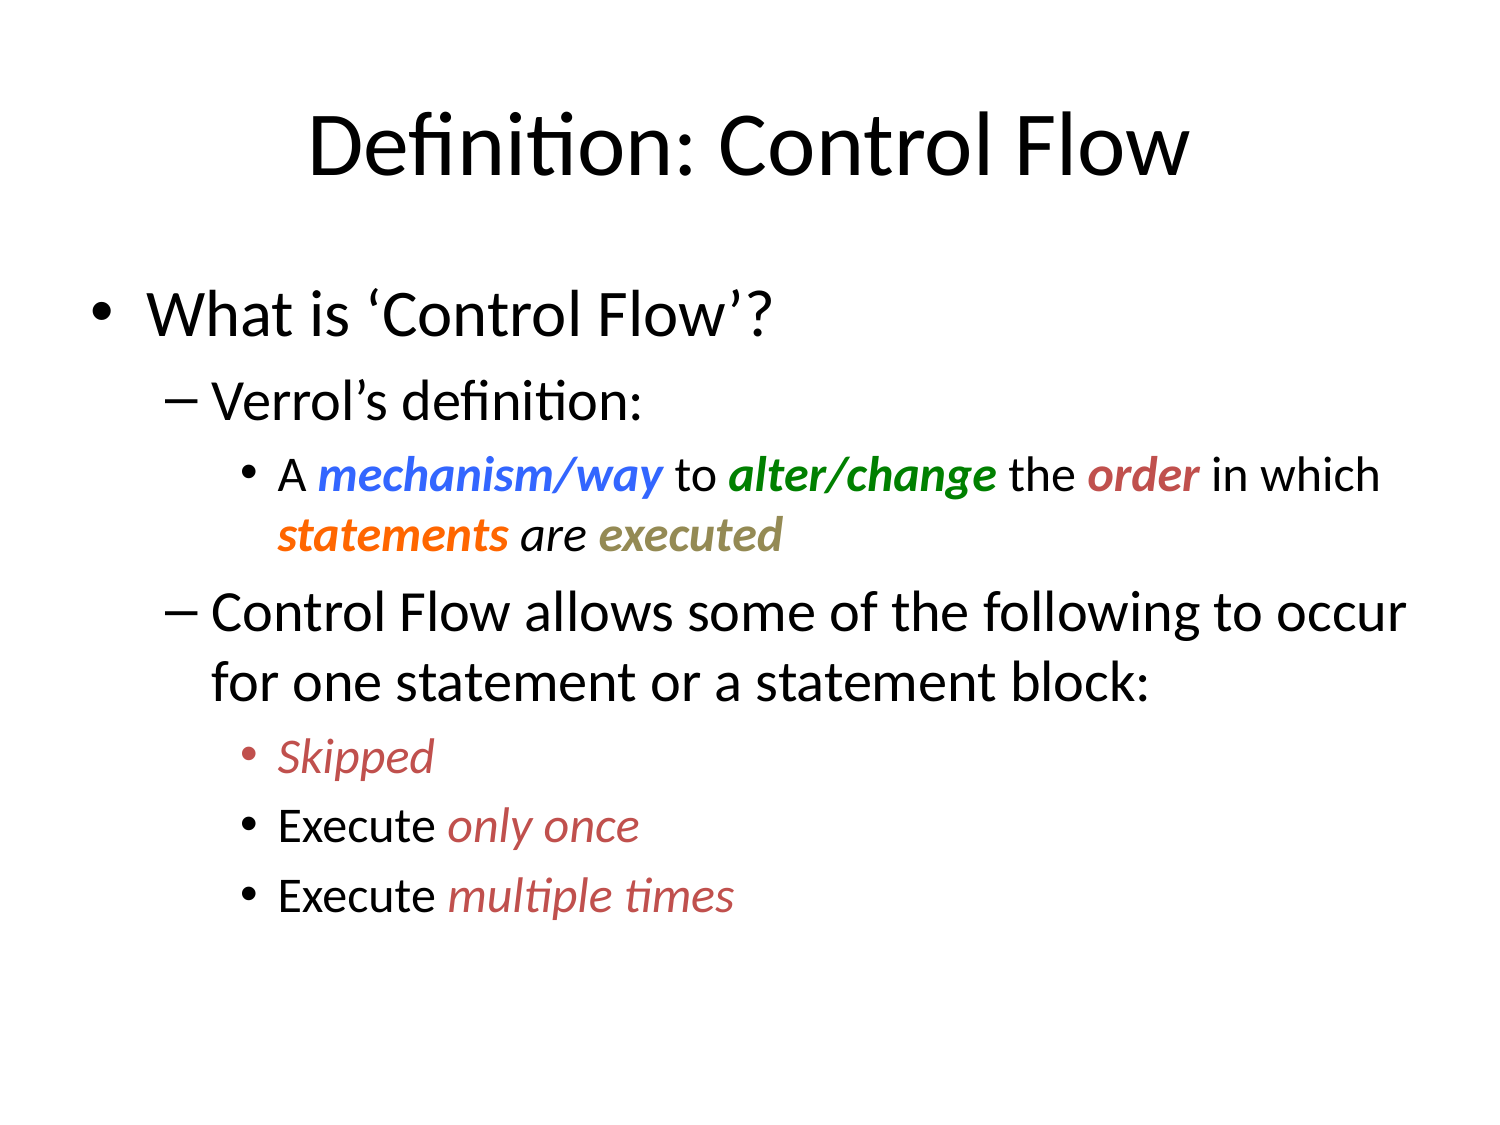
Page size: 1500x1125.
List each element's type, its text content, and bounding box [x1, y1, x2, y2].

title Definition: Control Flow [75, 45, 1425, 233]
list What is ‘Control Flow’? Verrol’s definition: A mechanism/way to alter/change the order in which statements are executed Control Flow allows some of the following to occur for one statement or a statement block: Skipped Execute only once Execute multiple times [75, 262, 1425, 1005]
